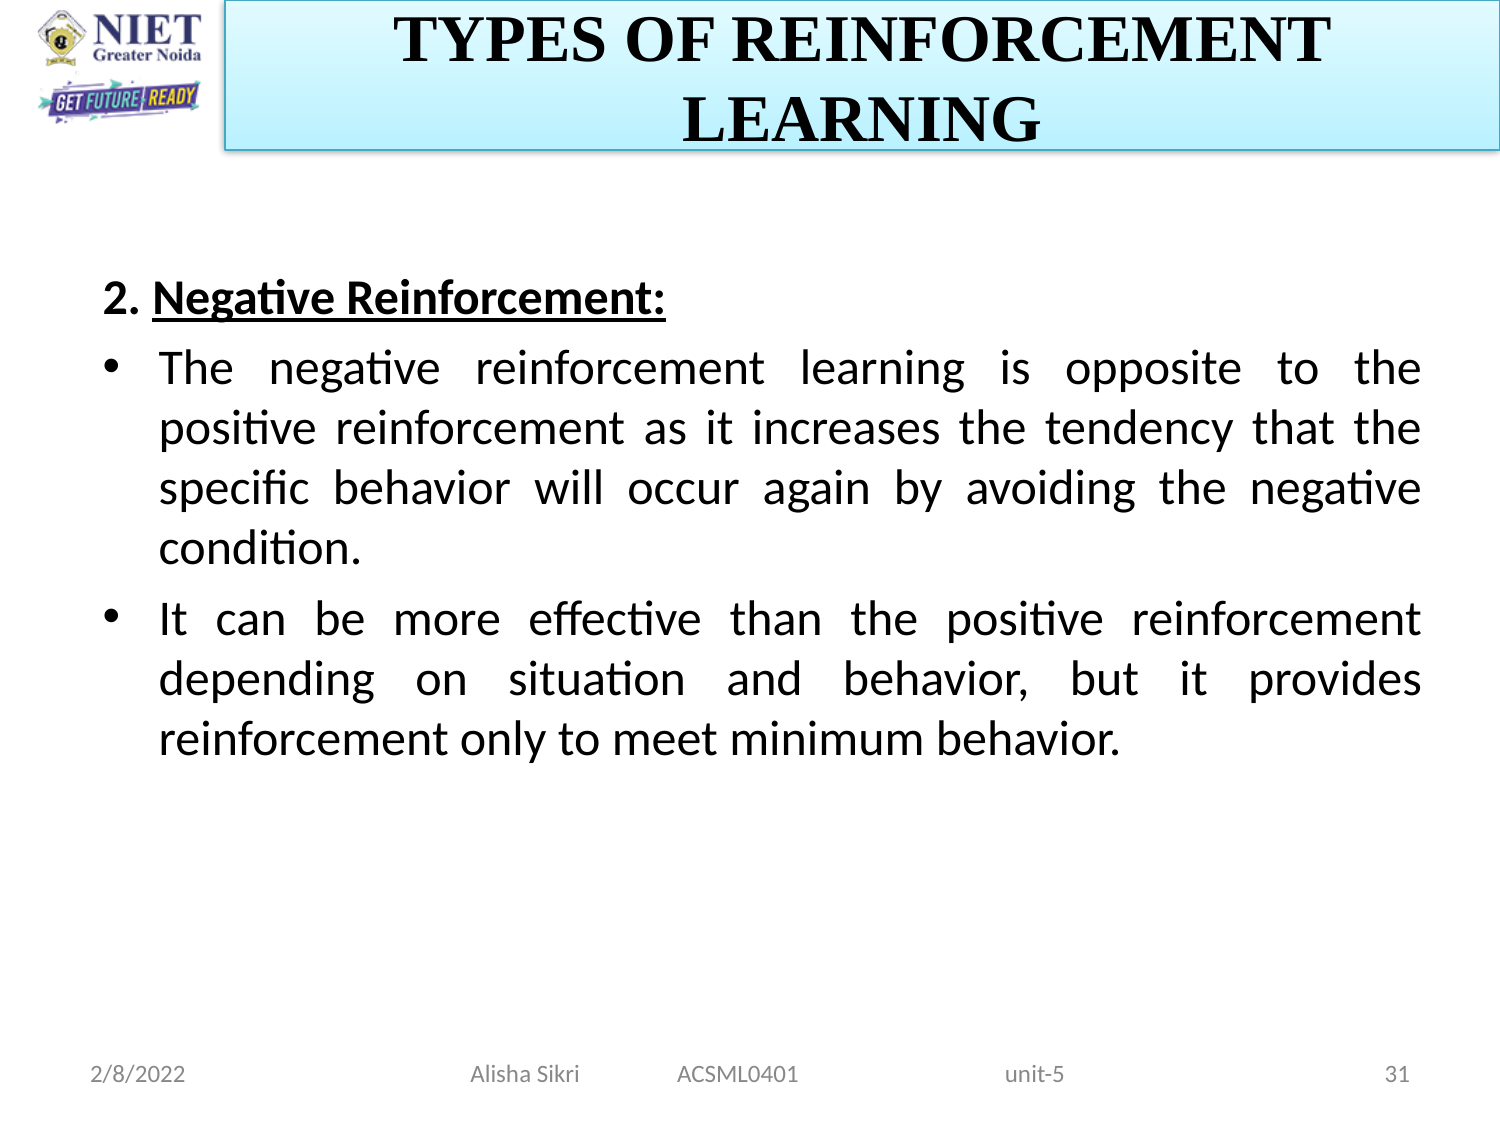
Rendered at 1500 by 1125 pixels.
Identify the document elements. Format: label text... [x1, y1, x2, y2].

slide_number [75, 1042, 300, 1103]
list 2. Negative Reinforcement: The negative reinforcement learning is opposite to the positive reinforcement as it increases the tendency that the specific behavior will occur again by avoiding the negative condition. It can be more effective than the positive reinforcement depending on situation and behavior, but it provides reinforcement only to meet minimum behavior. [87, 187, 1438, 850]
slide_number ‹#› [1238, 1042, 1425, 1103]
picture [0, 0, 238, 135]
text_box TYPES OF REINFORCEMENT LEARNING [224, 0, 1500, 150]
footer Alisha Sikri ACSML0401 unit-5 [300, 1042, 1238, 1103]
